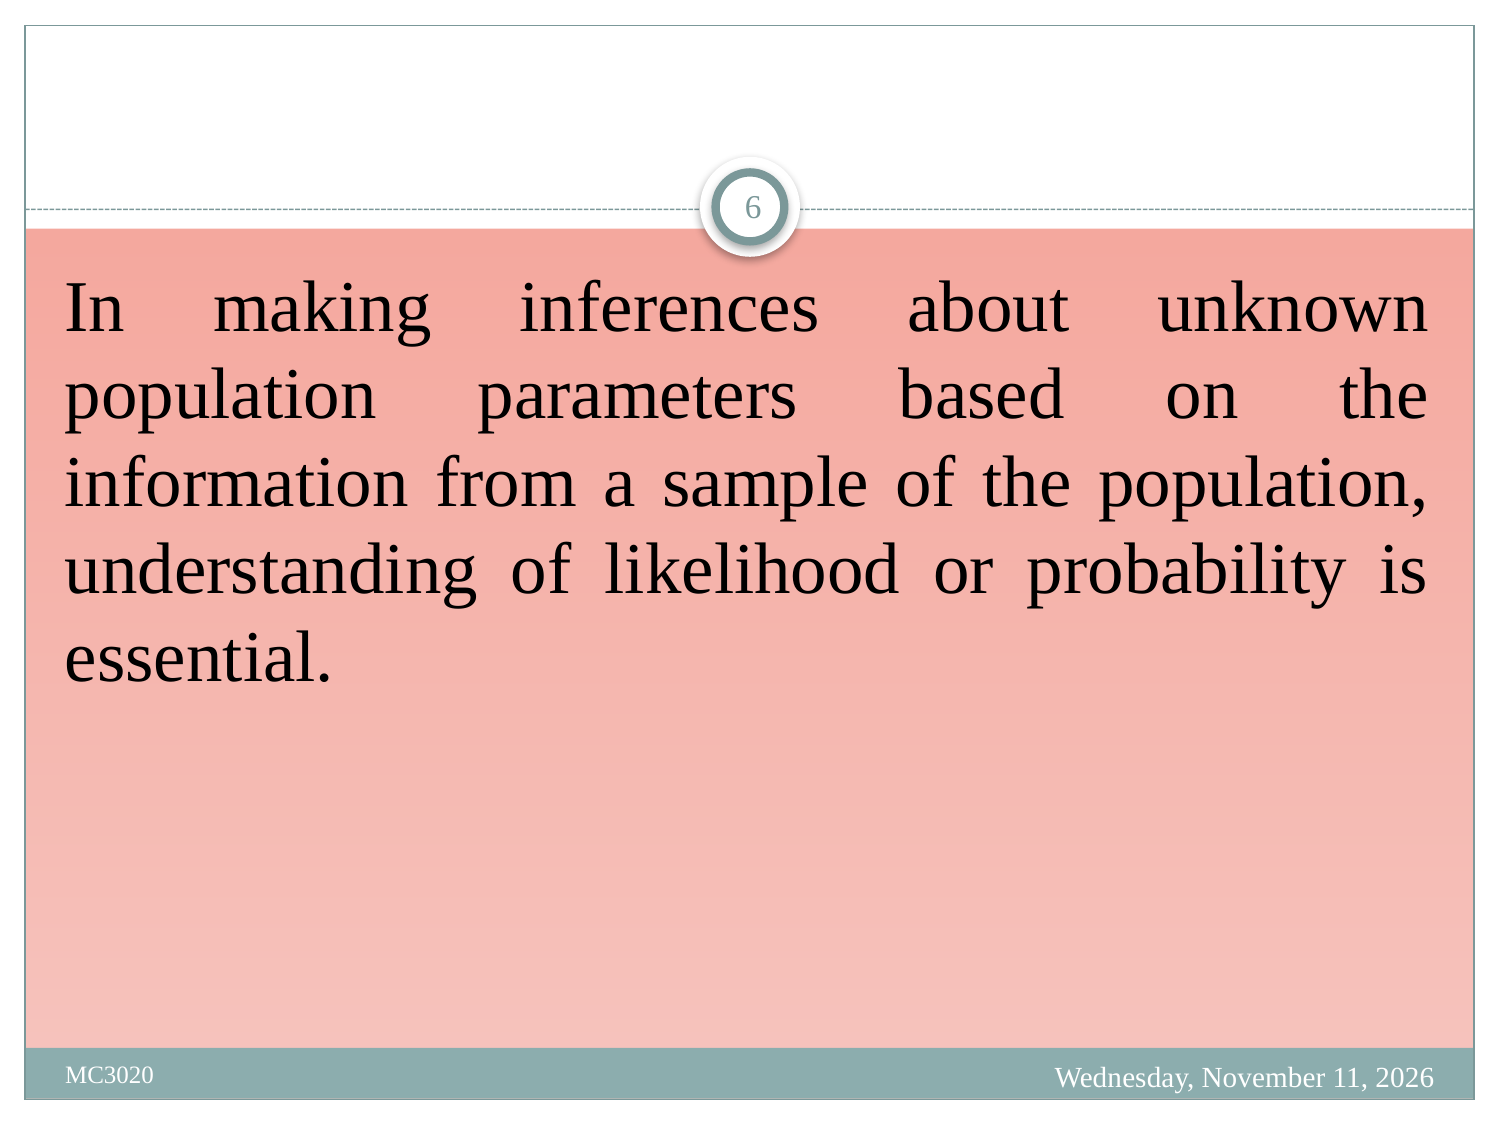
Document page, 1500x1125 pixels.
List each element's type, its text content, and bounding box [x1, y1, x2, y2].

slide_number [950, 1050, 1450, 1111]
list In making inferences about unknown population parameters based on the information from a sample of the population, understanding of likelihood or probability is essential. [49, 250, 1445, 1001]
slide_number 6 [715, 168, 791, 241]
footer MC3020 [50, 1051, 638, 1112]
